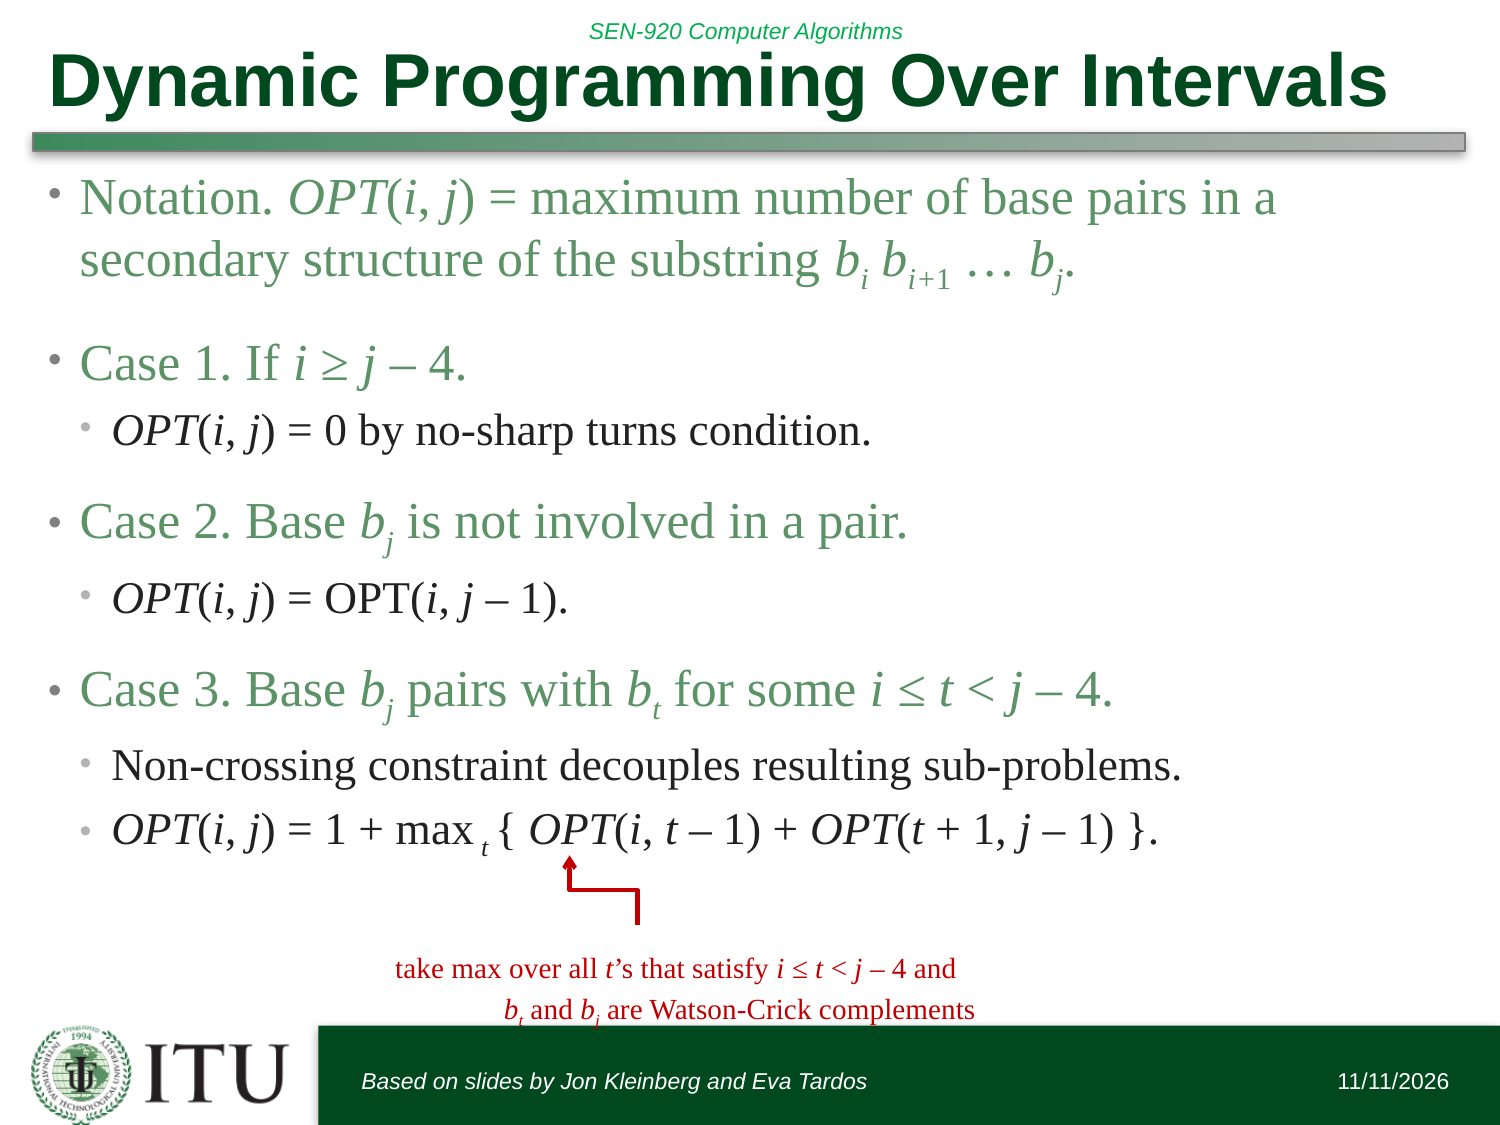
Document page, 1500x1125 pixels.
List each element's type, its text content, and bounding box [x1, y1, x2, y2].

footer Based on slides by Jon Kleinberg and Eva Tardos [346, 1050, 1038, 1111]
list Notation. OPT(i, j) = maximum number of base pairs in a secondary structure of the substring bi bi+1 … bj. Case 1. If i ≥ j – 4. OPT(i, j) = 0 by no-sharp turns condition. Case 2. Base bj is not involved in a pair. OPT(i, j) = OPT(i, j – 1). Case 3. Base bj pairs with bt for some i ≤ t < j – 4. Non-crossing constraint decouples resulting sub-problems. OPT(i, j) = 1 + max t { OPT(i, t – 1) + OPT(t + 1, j – 1) }. take max over all t’s that satisfy i ≤ t < j – 4 and bt and bj are Watson-Crick complements [33, 154, 1465, 1045]
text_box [568, 855, 639, 925]
title Dynamic Programming Over Intervals [33, 24, 1465, 134]
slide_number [1114, 1050, 1465, 1111]
